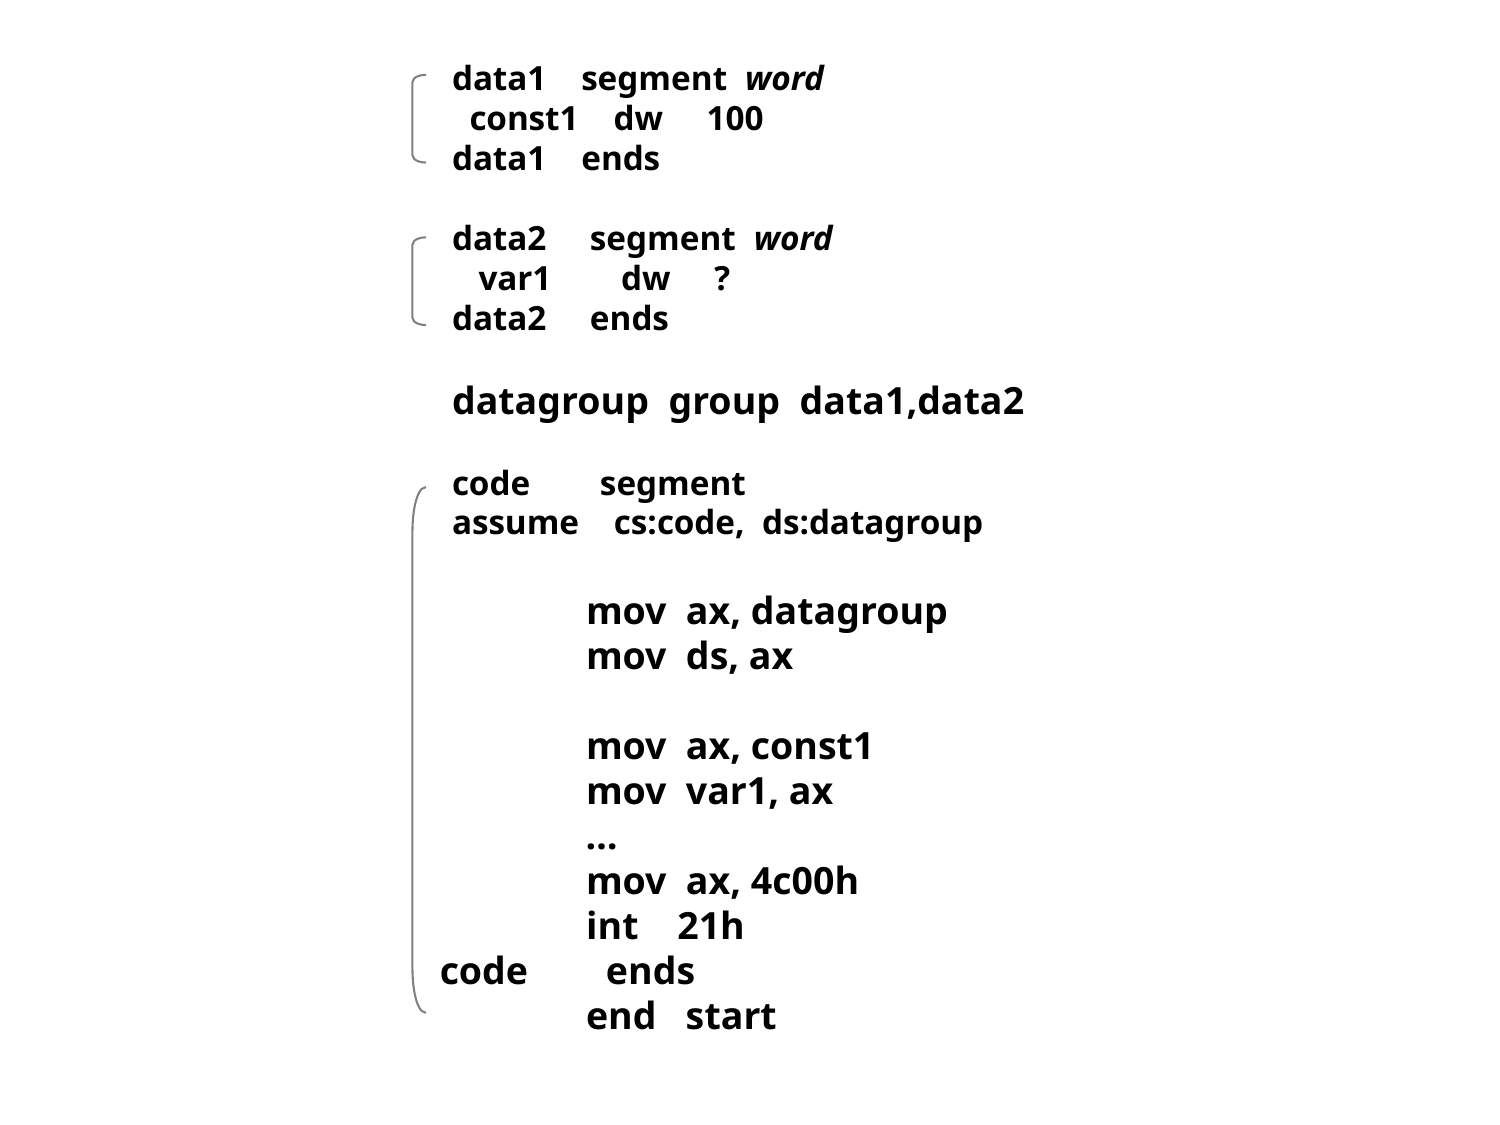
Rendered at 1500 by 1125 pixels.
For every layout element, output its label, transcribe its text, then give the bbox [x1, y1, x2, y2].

text_box [412, 237, 425, 325]
text_box data1 segment word const1 dw 100 data1 ends data2 segment word var1 dw ? data2 ends datagroup group data1,data2 code segment assume cs:code, ds:datagroup [437, 49, 1113, 449]
text_box mov ax, datagroup mov ds, ax mov ax, const1 mov var1, ax … mov ax, 4c00h int 21h code ends end start [424, 449, 1175, 1045]
text_box [412, 74, 425, 163]
text_box [412, 487, 425, 1013]
